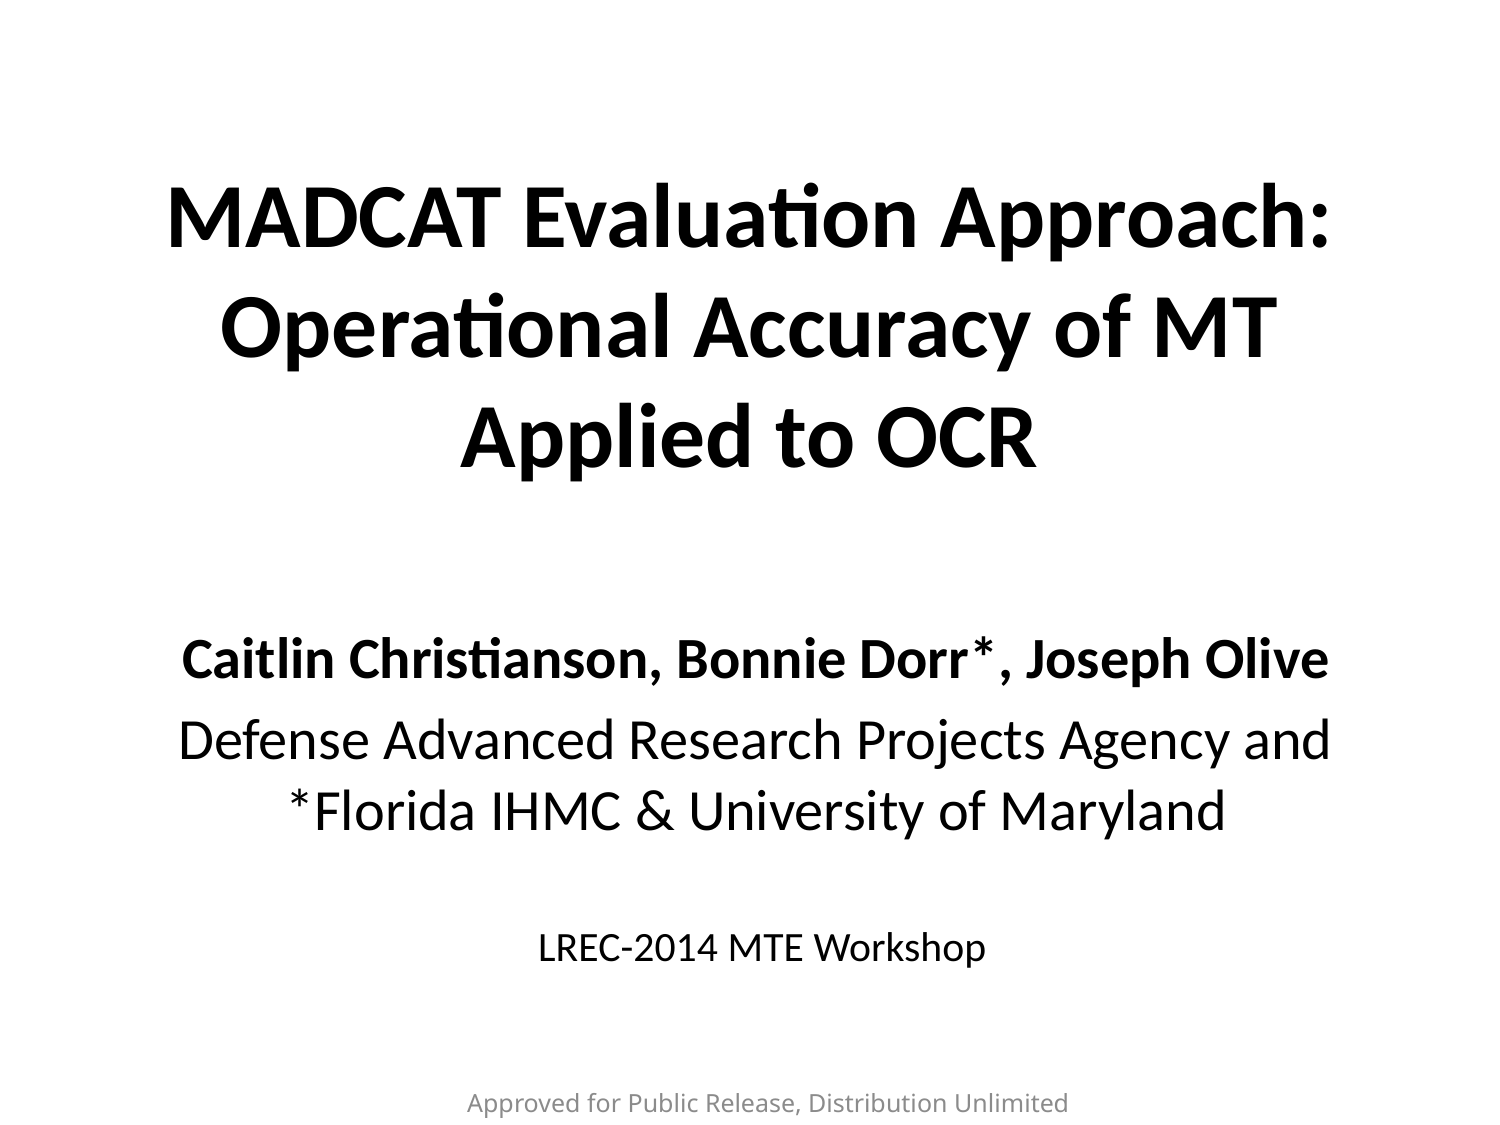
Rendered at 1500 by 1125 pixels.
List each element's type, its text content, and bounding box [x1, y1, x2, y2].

title MADCAT Evaluation Approach: Operational Accuracy of MT Applied to OCR [112, 200, 1388, 442]
subtitle Caitlin Christianson, Bonnie Dorr*, Joseph Olive Defense Advanced Research Projects Agency and *Florida IHMC & University of Maryland LREC-2014 MTE Workshop [87, 612, 1438, 975]
text_box Approved for Public Release, Distribution Unlimited [237, 1072, 1300, 1125]
